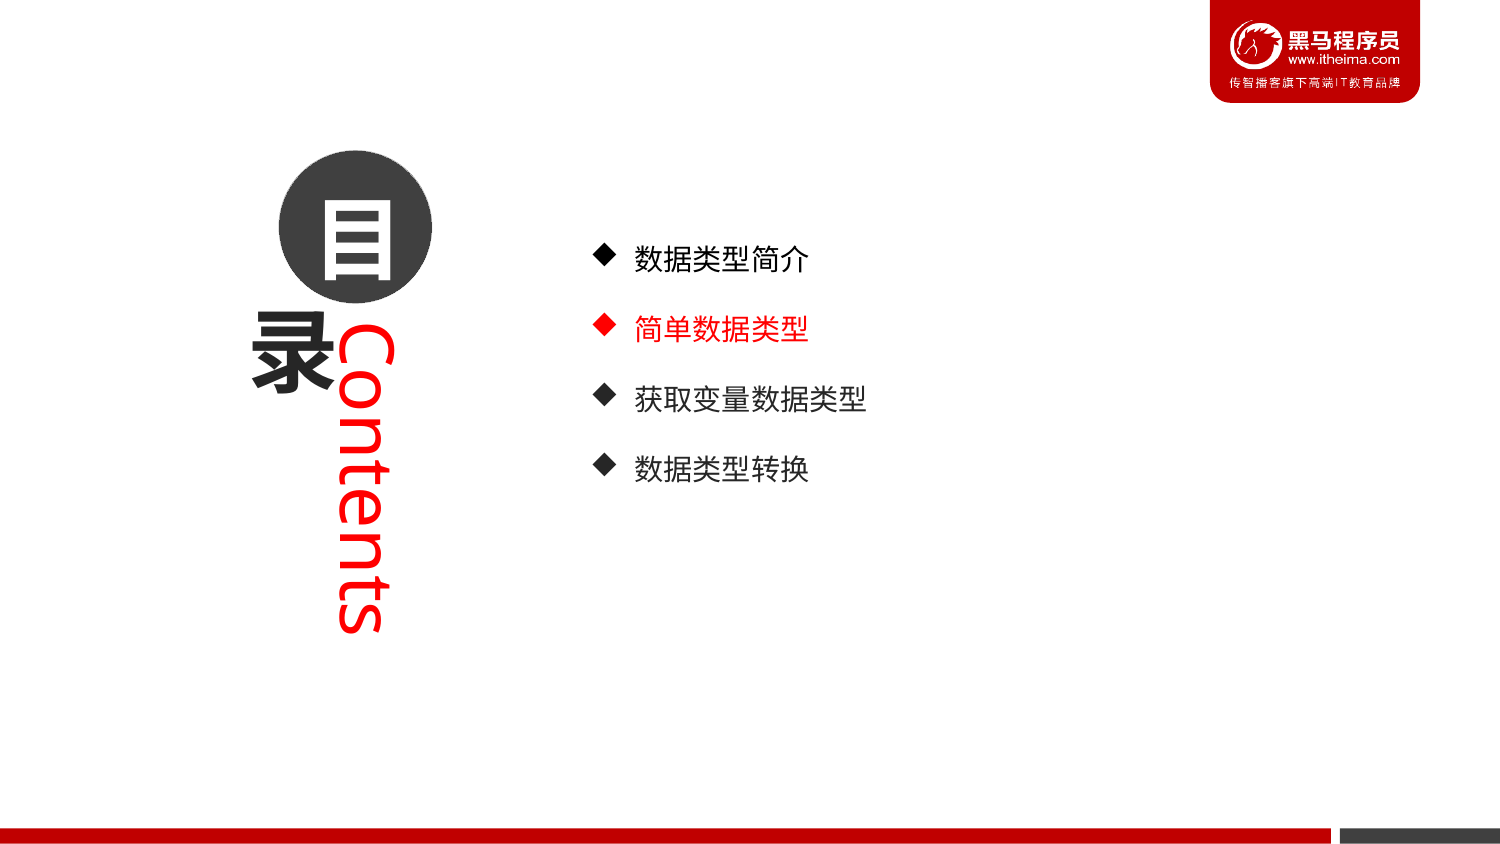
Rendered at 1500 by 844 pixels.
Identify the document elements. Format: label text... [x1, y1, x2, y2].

picture [1211, 11, 1419, 97]
list 数据类型简介 简单数据类型 获取变量数据类型 数据类型转换 [575, 198, 1394, 646]
